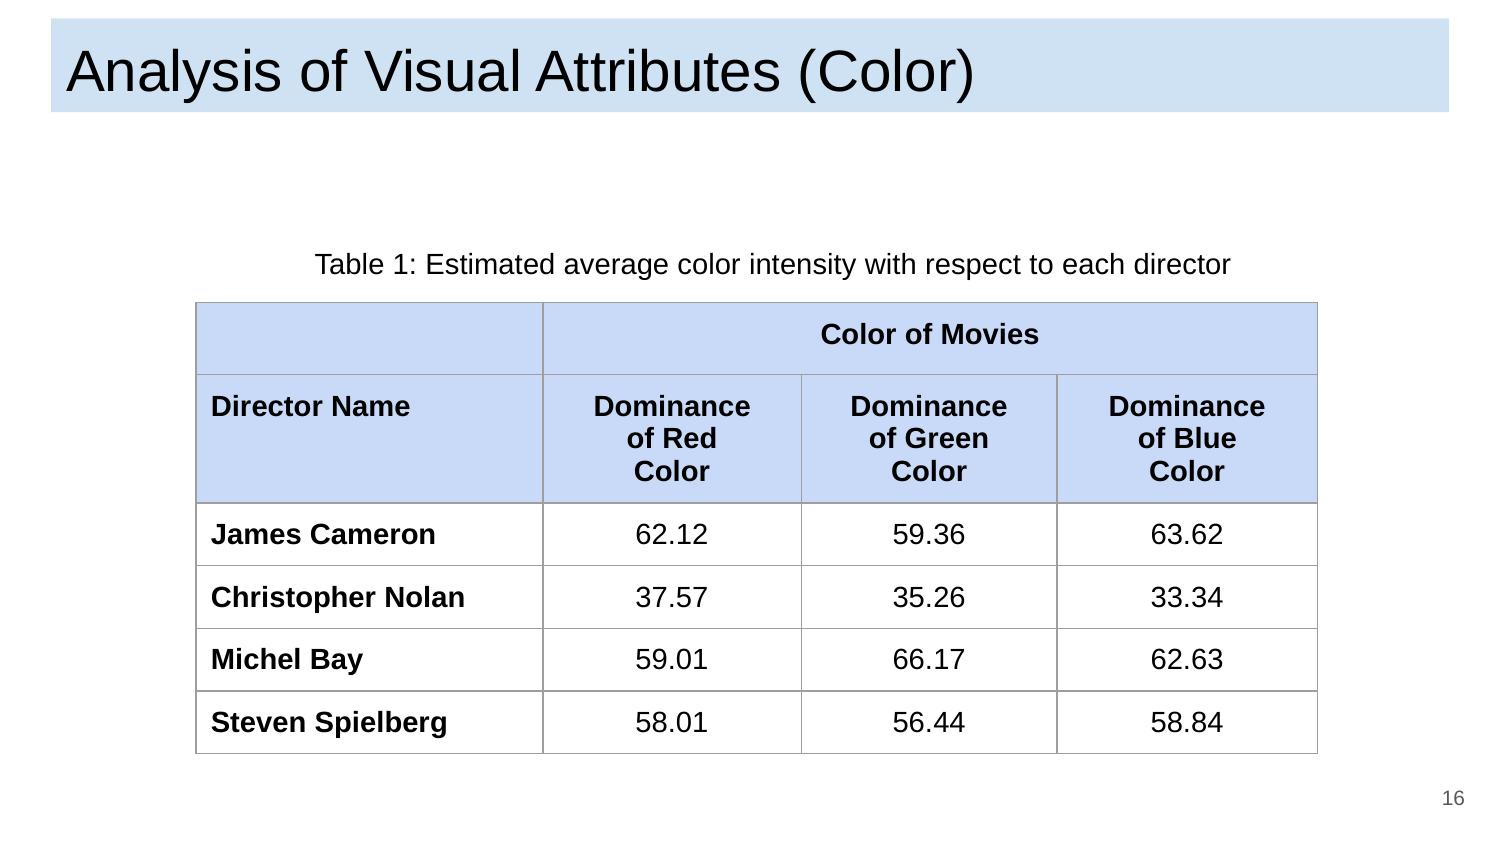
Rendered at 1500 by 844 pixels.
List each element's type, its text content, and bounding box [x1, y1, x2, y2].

title Analysis of Visual Attributes (Color) [51, 18, 1449, 113]
table_cell Dominance of Green Color [802, 375, 1056, 502]
table_cell Dominance of Red Color [544, 375, 801, 502]
table_cell James Cameron [197, 504, 542, 565]
slide_number ‹#› [1389, 764, 1480, 830]
table_header Color of Movies [544, 303, 1317, 374]
table_cell 59.01 [544, 629, 801, 690]
table_cell Dominance of Blue Color [1058, 375, 1317, 502]
table_cell Michel Bay [197, 629, 542, 690]
text_box Table 1: Estimated average color intensity with respect to each director [299, 230, 1252, 287]
table_cell 62.63 [1058, 629, 1317, 690]
table_cell 59.36 [802, 504, 1056, 565]
table_cell 62.12 [544, 504, 801, 565]
table_cell Director Name [197, 375, 542, 502]
table_cell 58.01 [544, 692, 801, 753]
table_cell 33.34 [1058, 566, 1317, 628]
table_cell 56.44 [802, 692, 1056, 753]
table_cell 35.26 [802, 566, 1056, 628]
table_cell 58.84 [1058, 692, 1317, 753]
table_cell 66.17 [802, 629, 1056, 690]
table_header [197, 303, 542, 374]
table_cell 63.62 [1058, 504, 1317, 565]
table_cell Christopher Nolan [197, 566, 542, 628]
table_cell Steven Spielberg [197, 692, 542, 753]
table_cell 37.57 [544, 566, 801, 628]
